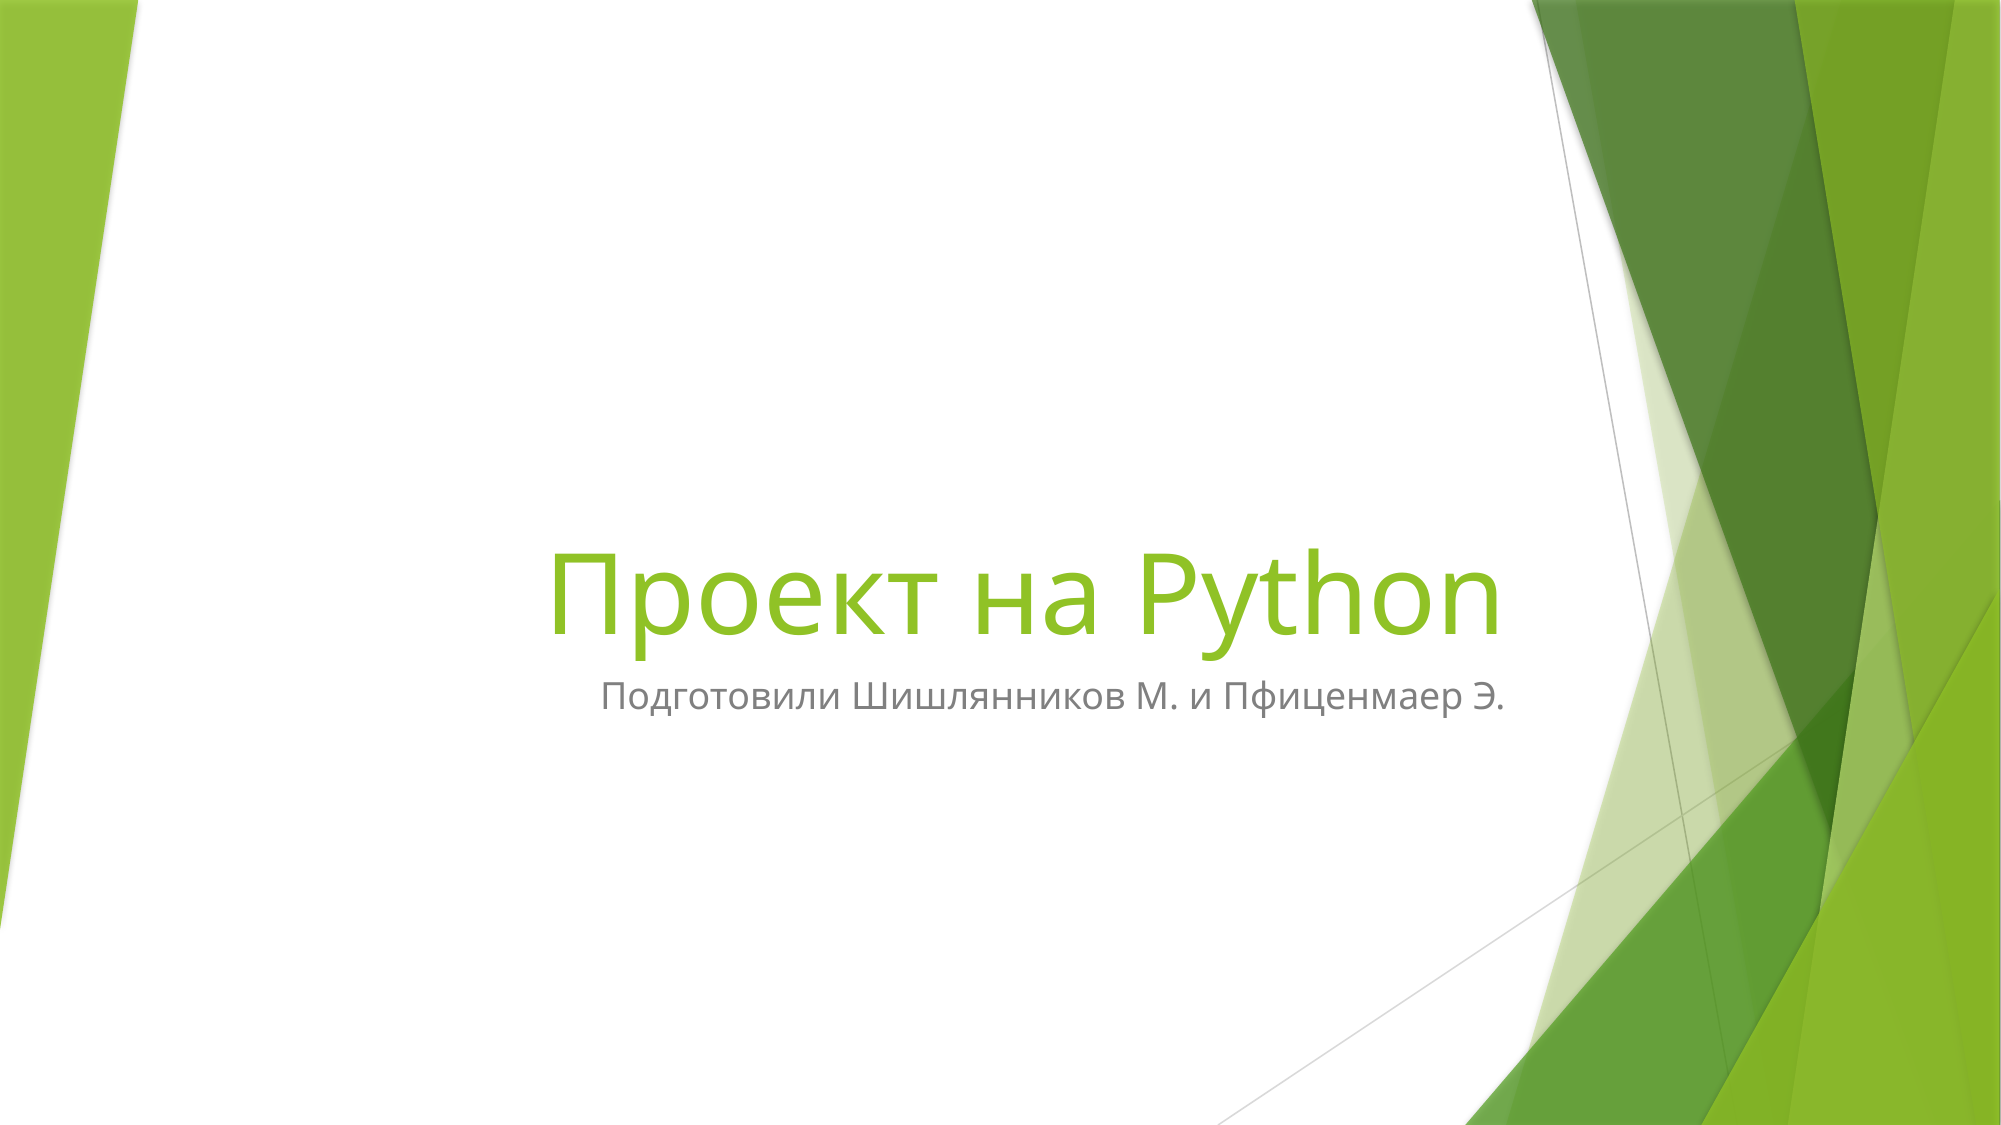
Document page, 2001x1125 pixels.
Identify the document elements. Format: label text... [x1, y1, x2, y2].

title Проект на Python [247, 394, 1522, 664]
subtitle Подготовили Шишлянников М. и Пфиценмаер Э. [247, 664, 1522, 845]
